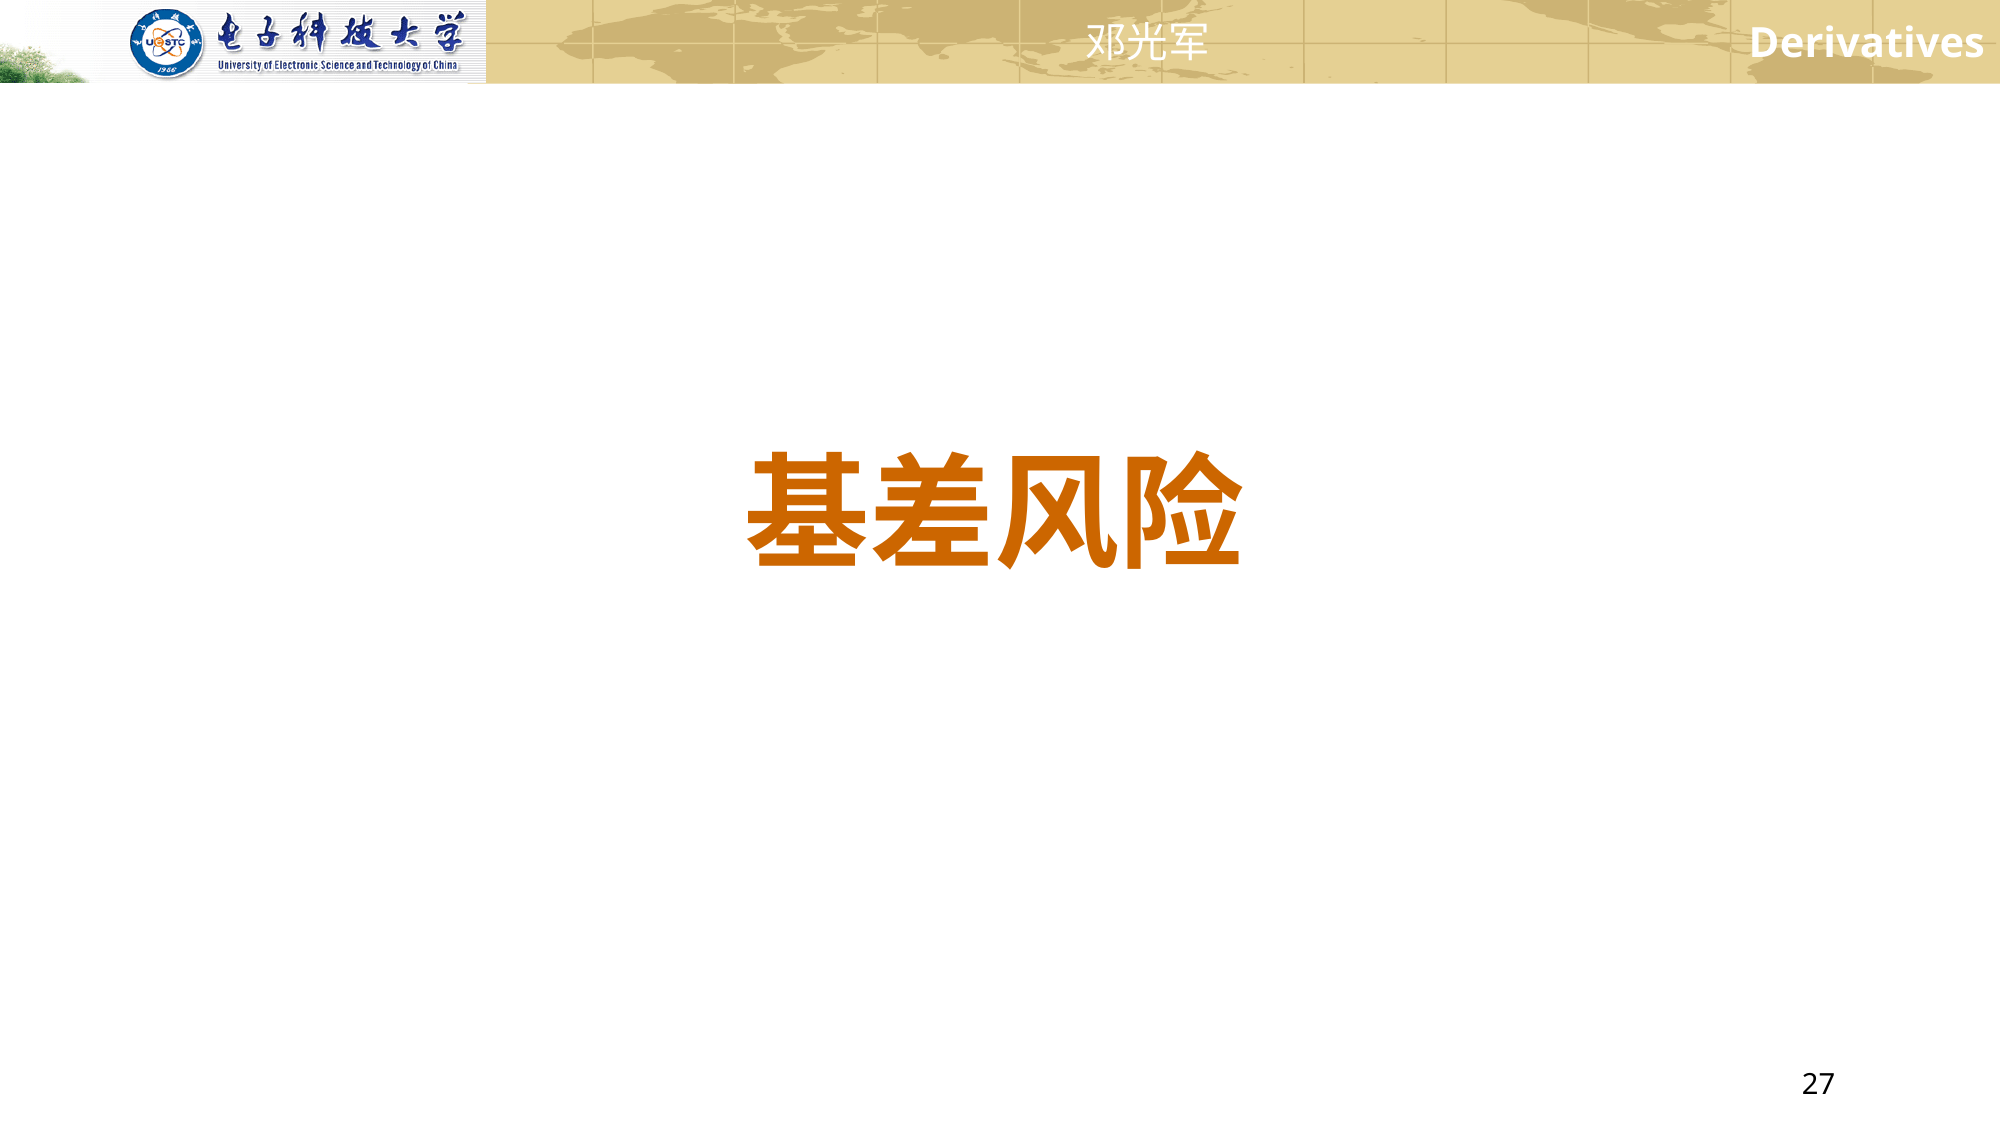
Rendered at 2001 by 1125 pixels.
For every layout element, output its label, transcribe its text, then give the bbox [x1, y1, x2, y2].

title 基差风险 [131, 428, 1857, 592]
picture [0, 0, 486, 83]
